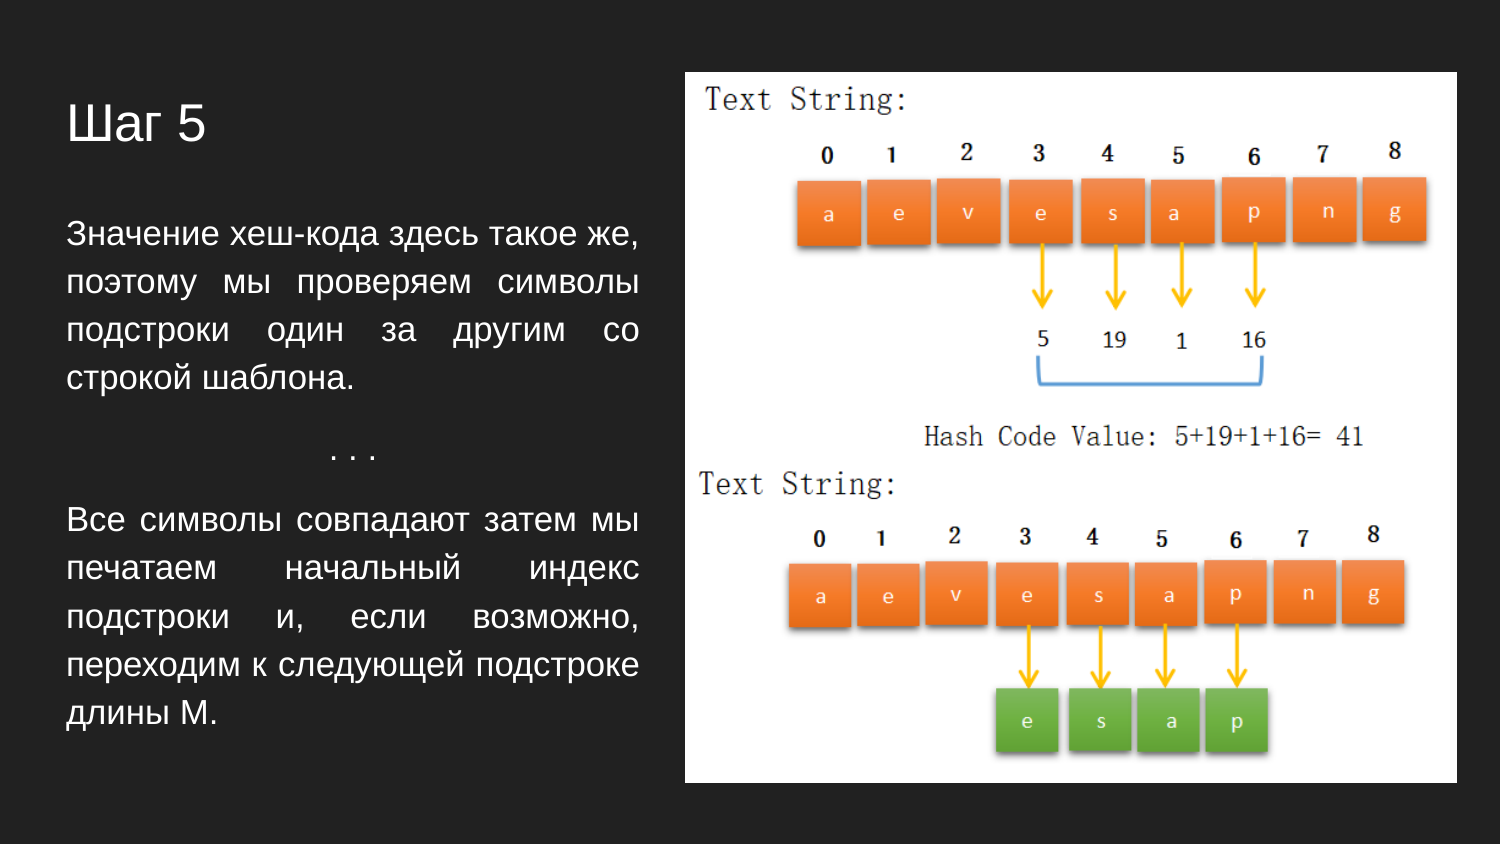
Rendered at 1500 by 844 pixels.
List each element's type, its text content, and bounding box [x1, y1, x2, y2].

title Шаг 5 [51, 72, 684, 167]
picture [685, 72, 1457, 783]
list Значение хеш-кода здесь такое же, поэтому мы проверяем символы подстроки один за другим со строкой шаблона. . . . Все символы совпадают затем мы печатаем начальный индекс подстроки и, если возможно, переходим к следующей подстроке длины M. [51, 189, 656, 750]
